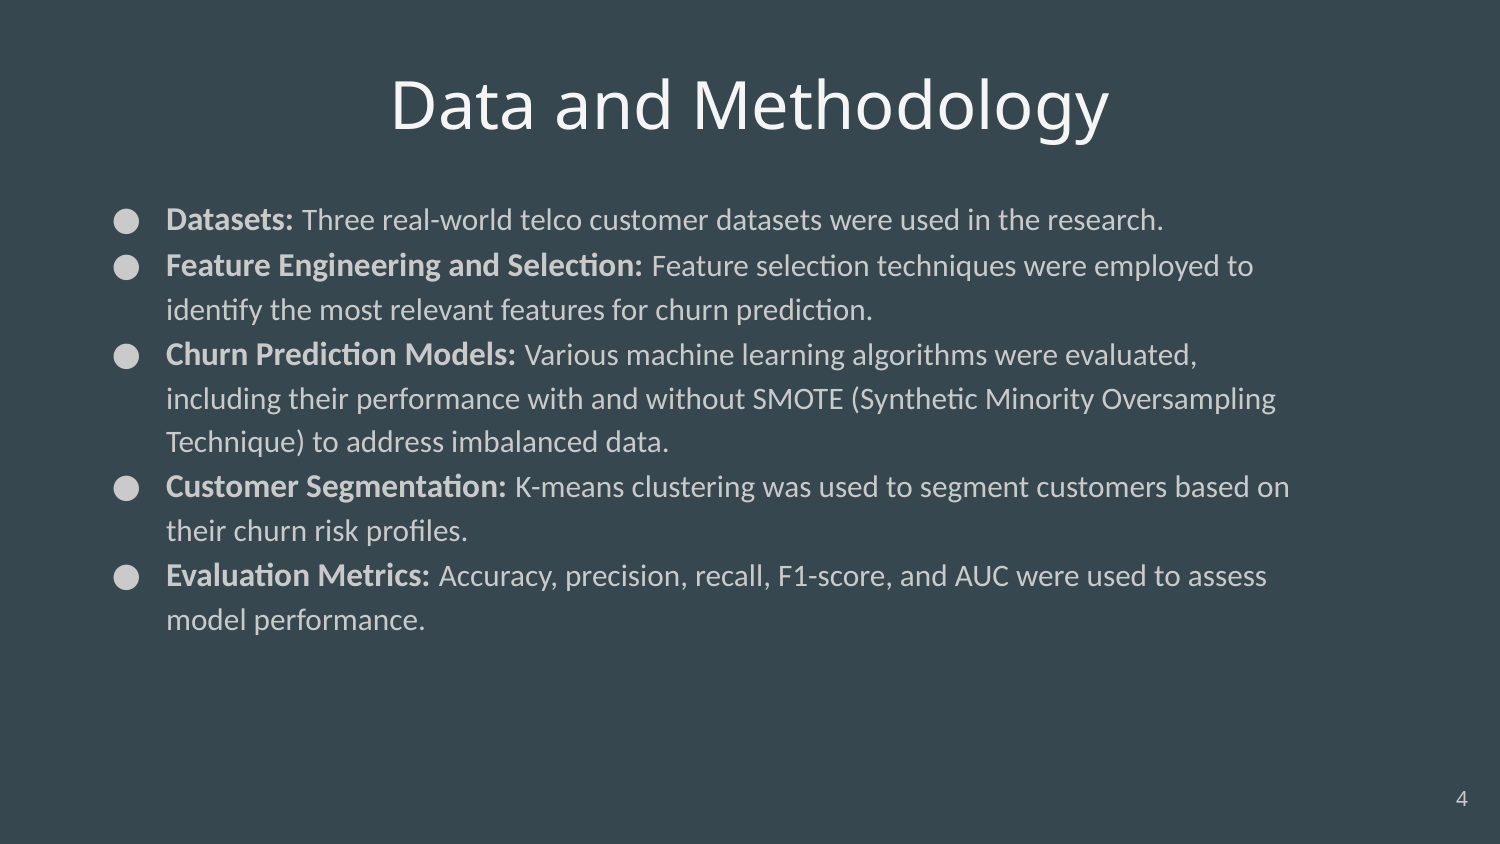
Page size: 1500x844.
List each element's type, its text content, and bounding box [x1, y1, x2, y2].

slide_number ‹#› [1392, 767, 1483, 833]
list Datasets: Three real-world telco customer datasets were used in the research. Feature Engineering and Selection: Feature selection techniques were employed to identify the most relevant features for churn prediction. Churn Prediction Models: Various machine learning algorithms were evaluated, including their performance with and without SMOTE (Synthetic Minority Oversampling Technique) to address imbalanced data. Customer Segmentation: K-means clustering was used to segment customers based on their churn risk profiles. Evaluation Metrics: Accuracy, precision, recall, F1-score, and AUC were used to assess model performance. [76, 176, 1330, 737]
title Data and Methodology [51, 48, 1449, 142]
